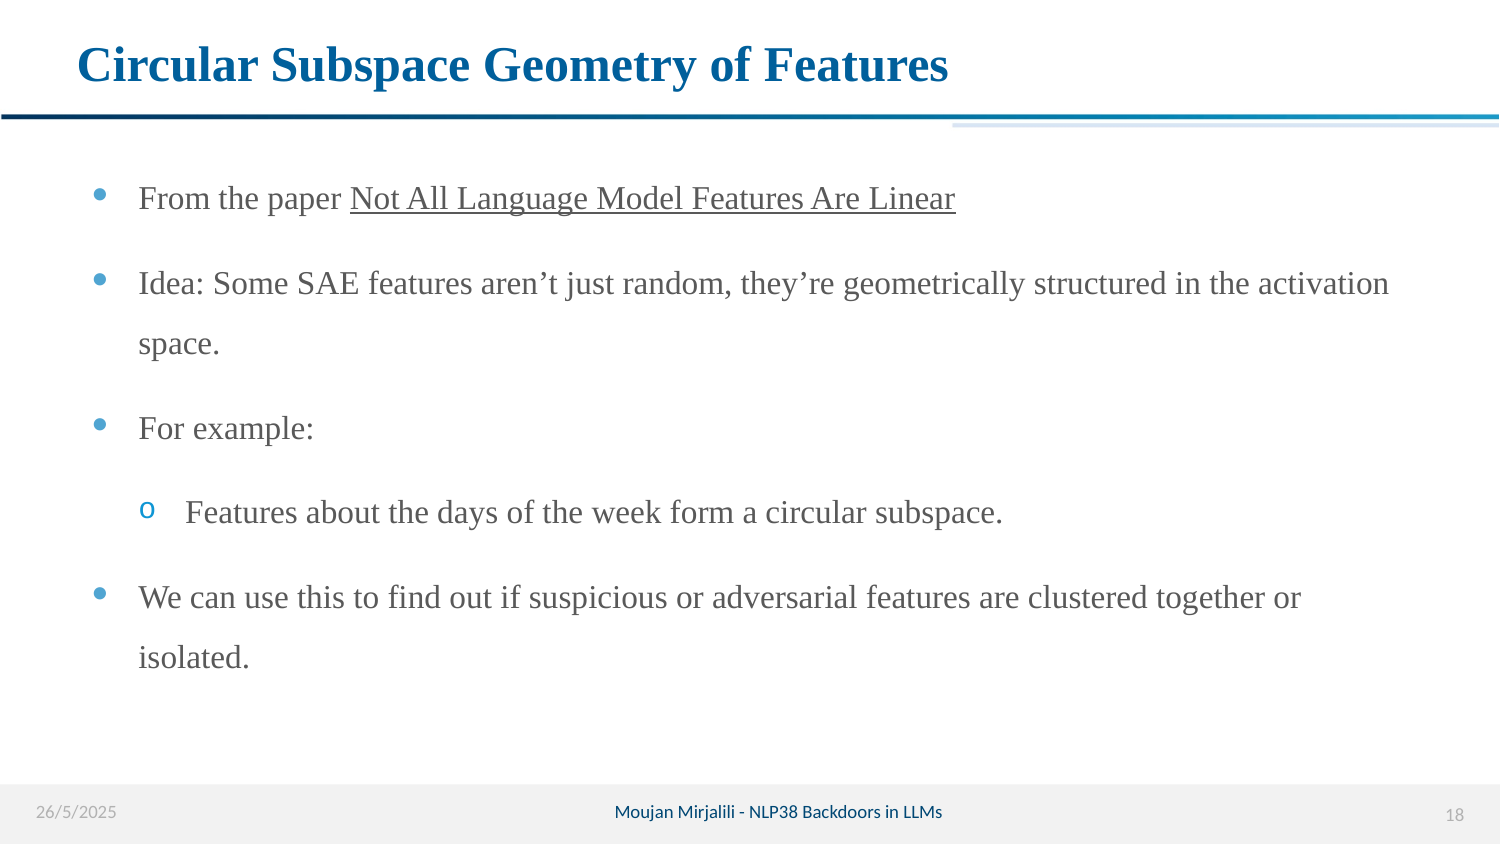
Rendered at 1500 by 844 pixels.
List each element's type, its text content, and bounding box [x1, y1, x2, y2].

picture [0, 102, 1499, 143]
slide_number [35, 799, 205, 824]
list From the paper Not All Language Model Features Are Linear Idea: Some SAE features aren’t just random, they’re geometrically structured in the activation space. For example: Features about the days of the week form a circular subspace. We can use this to find out if suspicious or adversarial features are clustered together or isolated. [76, 149, 1436, 756]
slide_number 18 [1365, 802, 1465, 824]
footer Moujan Mirjalili - NLP38 Backdoors in LLMs [284, 800, 1278, 824]
title Circular Subspace Geometry of Features [76, 31, 1436, 102]
